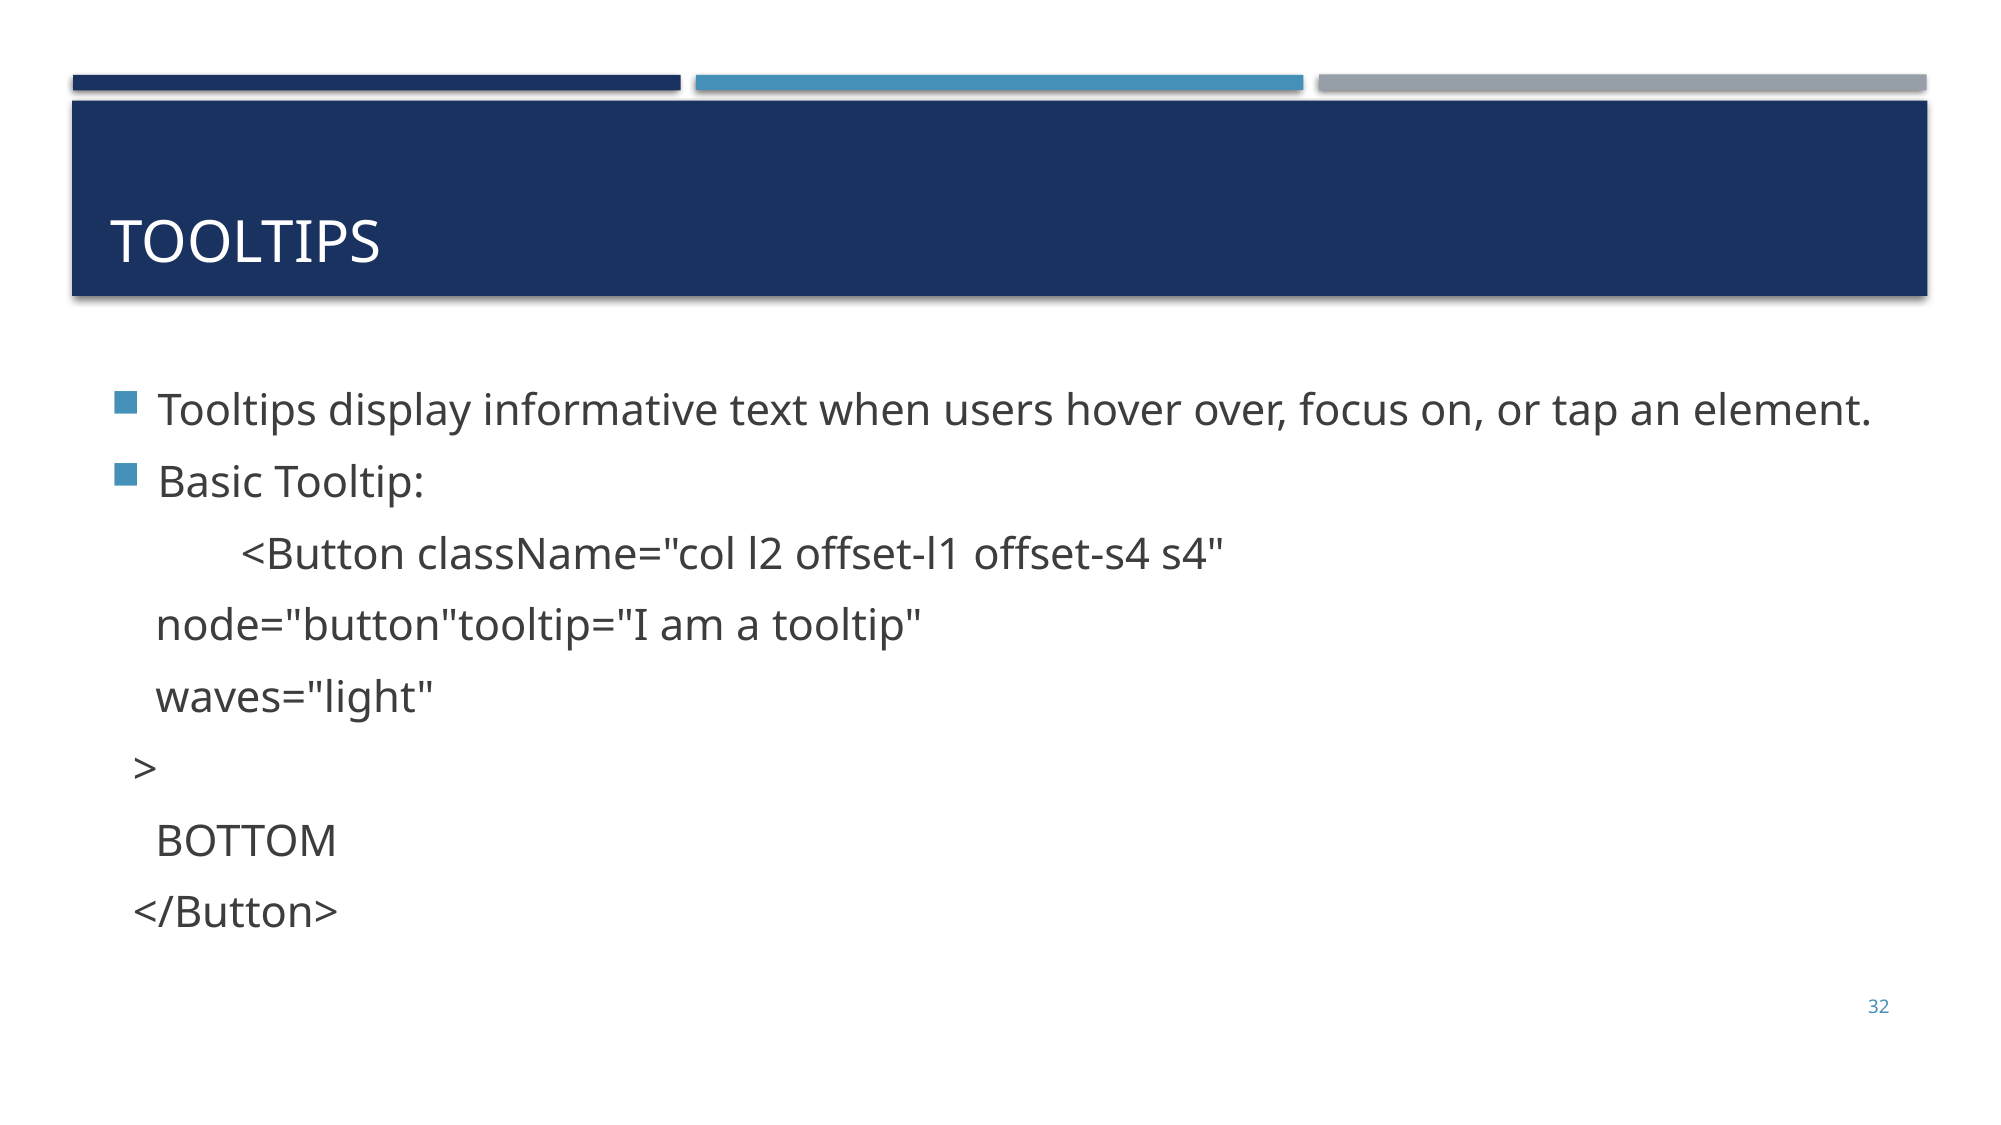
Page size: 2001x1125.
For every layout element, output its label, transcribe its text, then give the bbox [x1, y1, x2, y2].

slide_number 32 [1732, 977, 1905, 1037]
list Tooltips display informative text when users hover over, focus on, or tap an element. Basic Tooltip: <Button className="col l2 offset-l1 offset-s4 s4" node="button"tooltip="I am a tooltip" waves="light" > BOTTOM </Button> [95, 357, 1905, 962]
title Tooltips [95, 115, 1905, 282]
